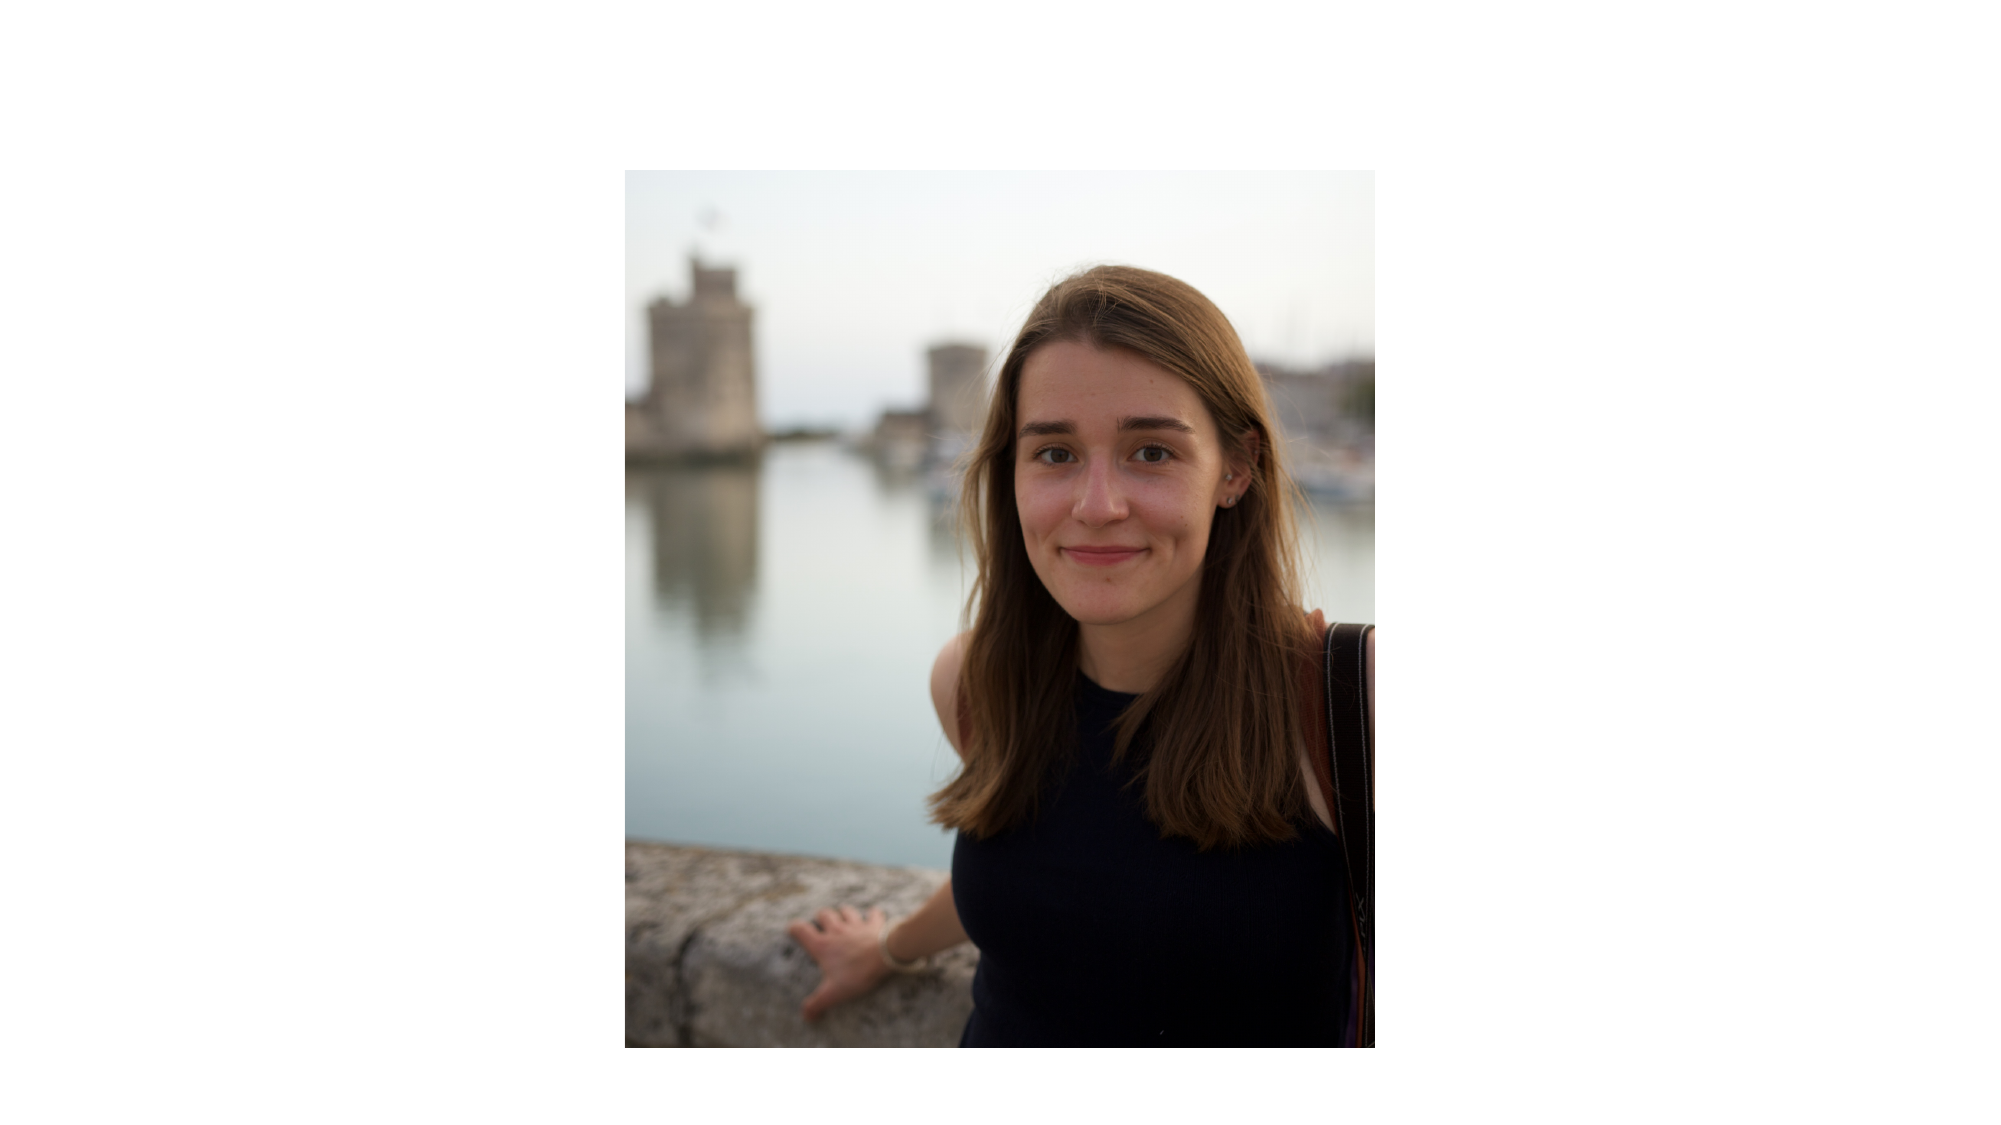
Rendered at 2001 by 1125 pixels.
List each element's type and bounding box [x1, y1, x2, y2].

picture [561, 170, 1439, 1048]
